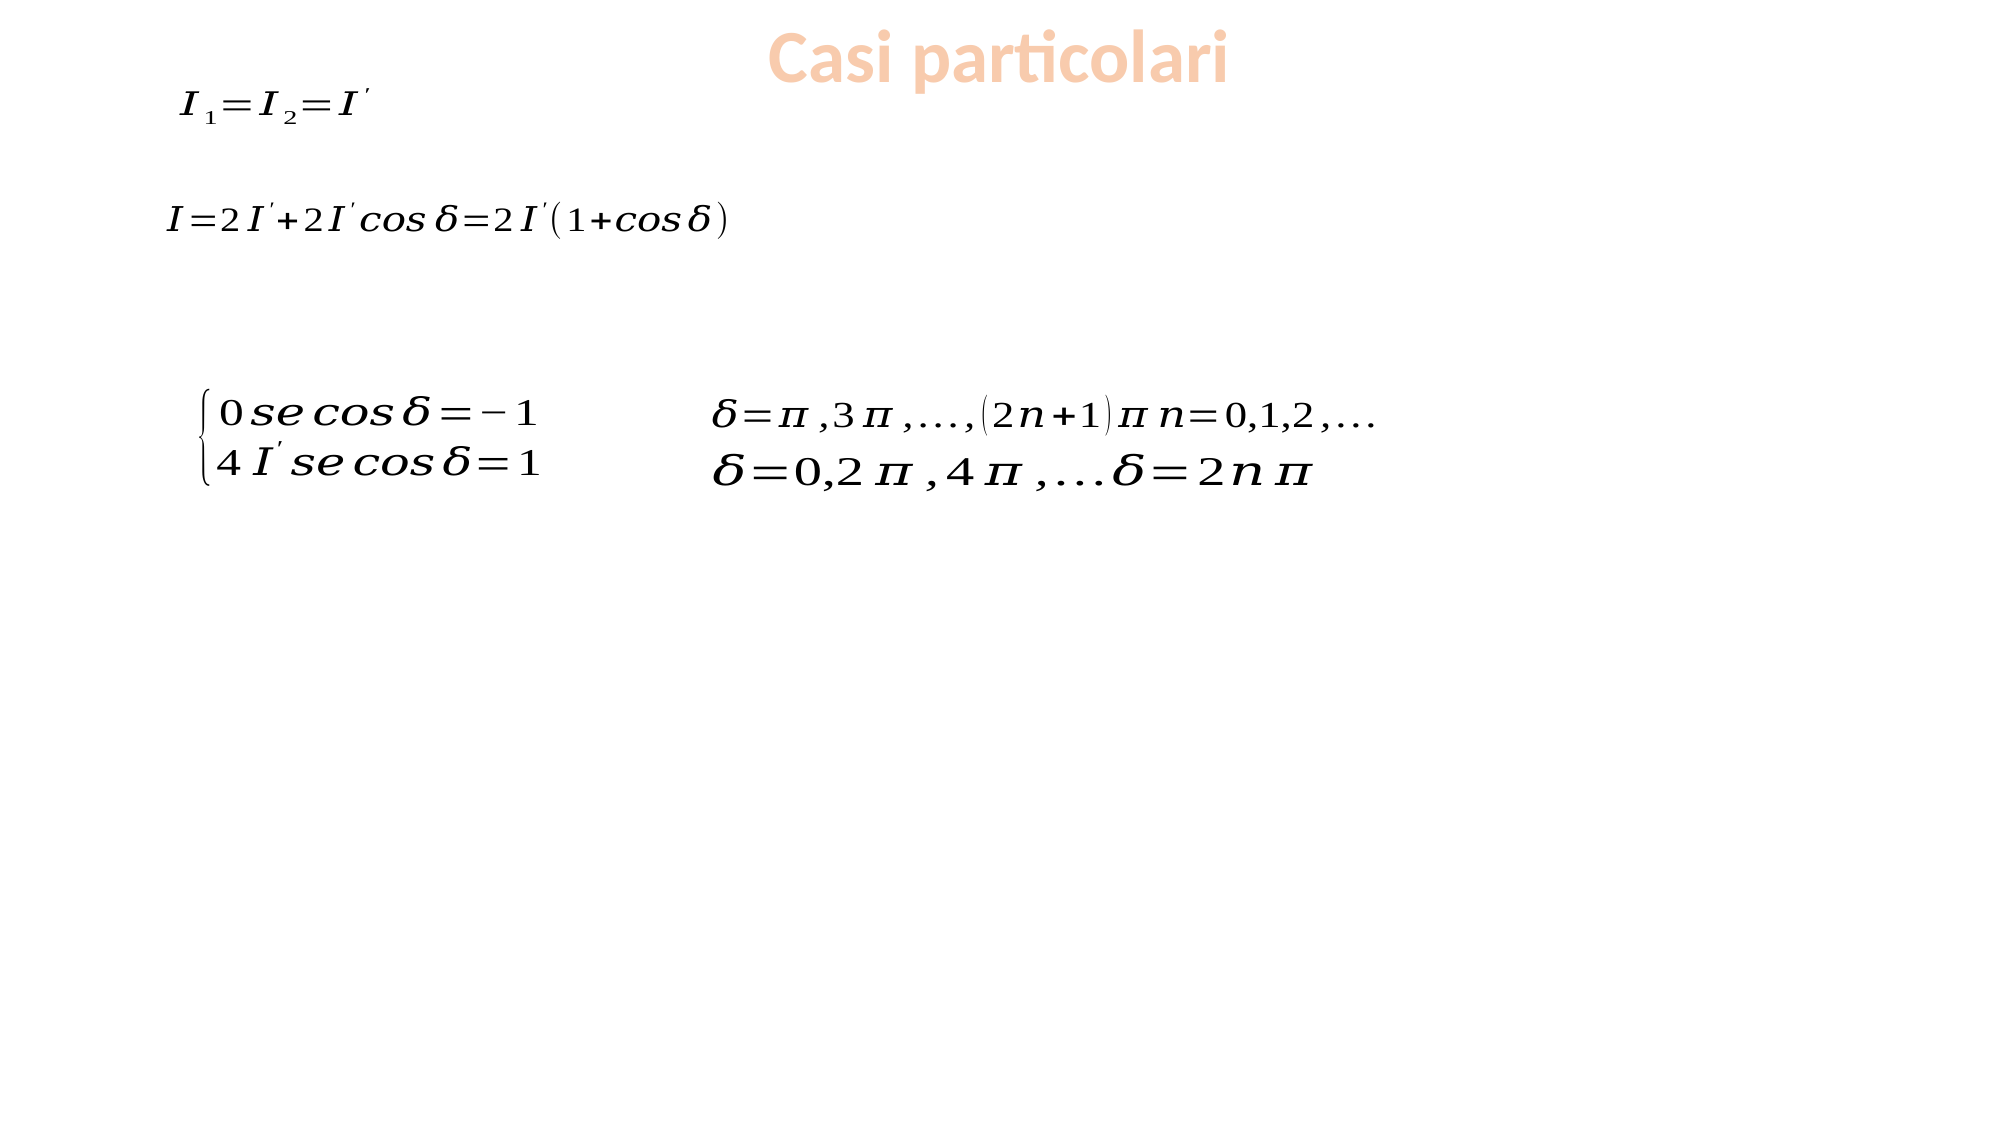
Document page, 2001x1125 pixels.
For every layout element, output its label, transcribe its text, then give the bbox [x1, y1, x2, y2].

text_box Casi particolari [753, 0, 1247, 105]
